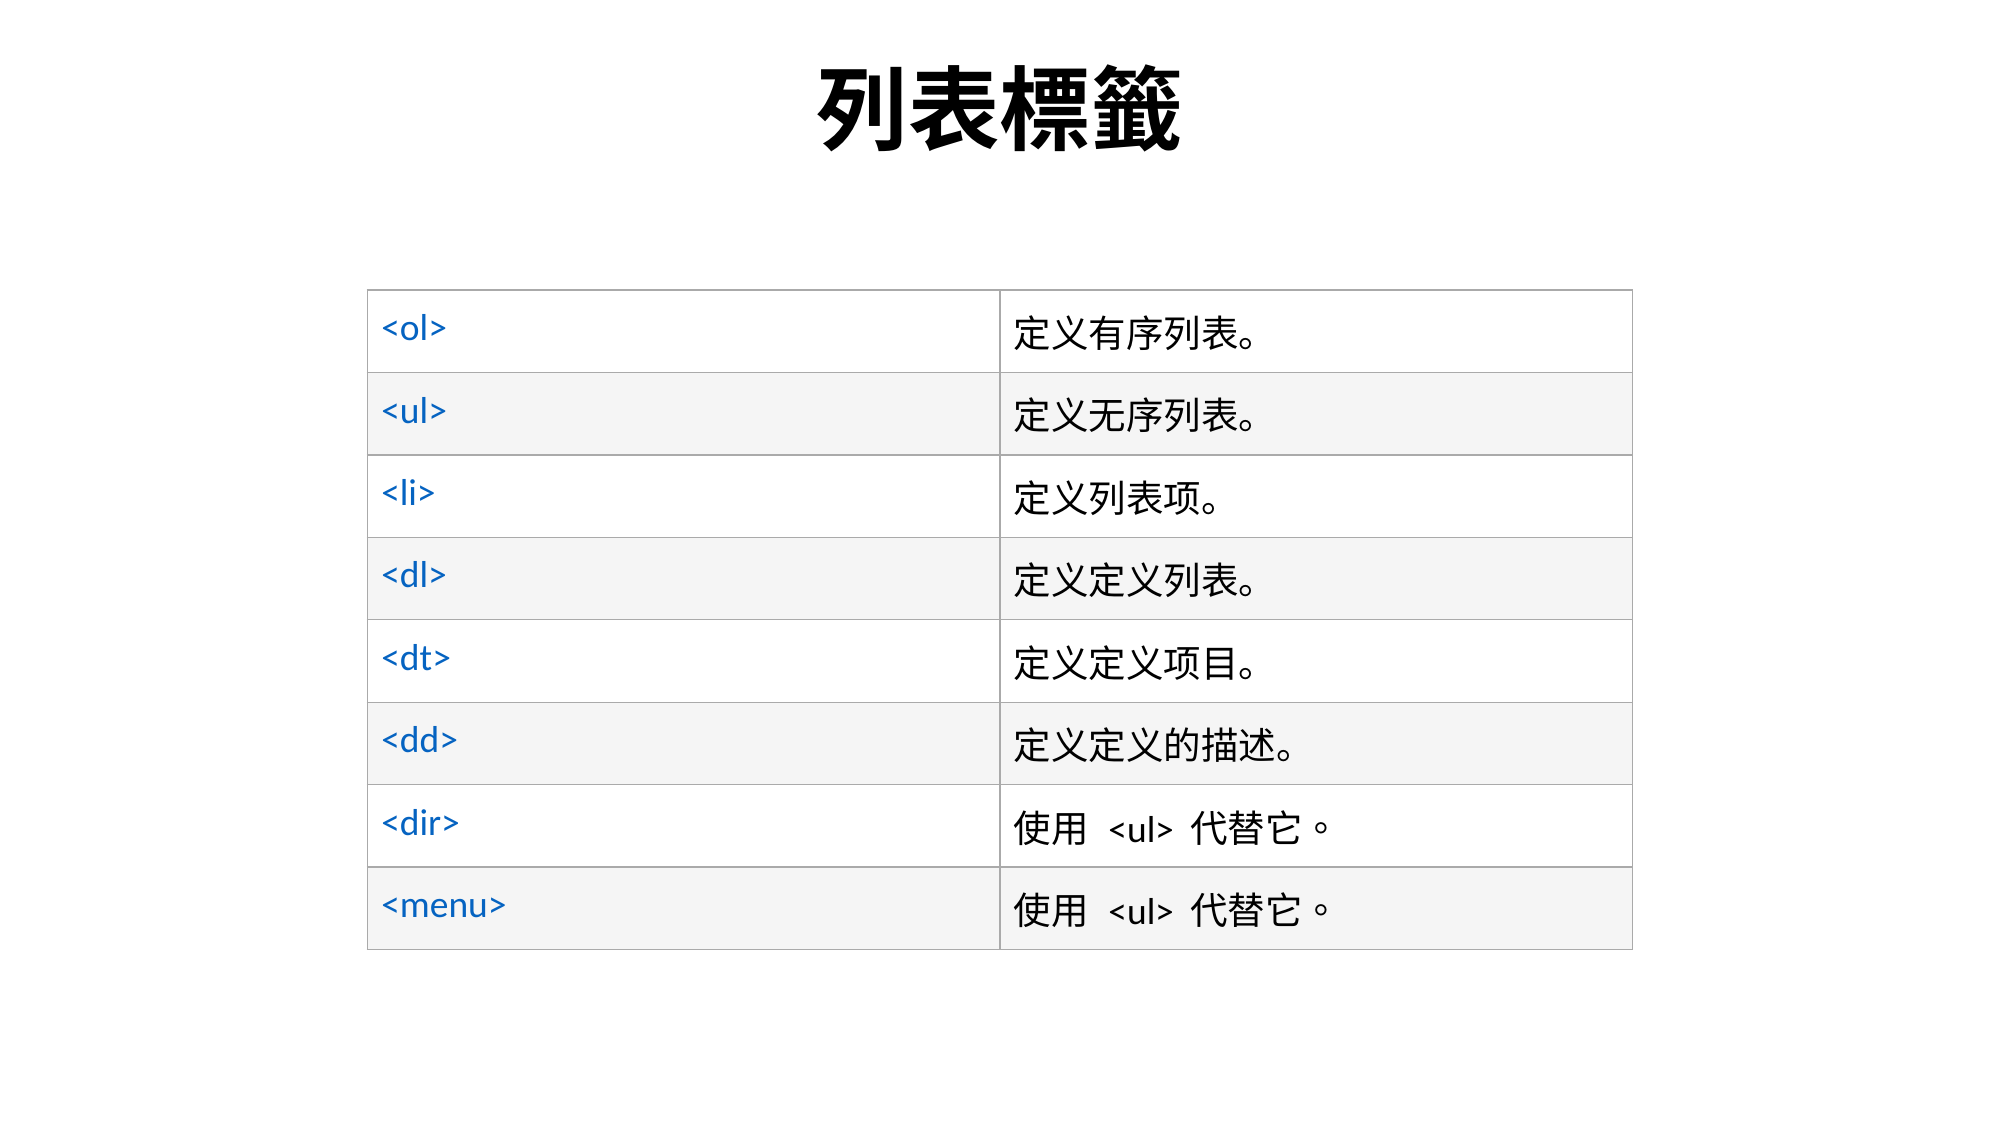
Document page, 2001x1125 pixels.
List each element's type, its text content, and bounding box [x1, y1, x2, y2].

table_cell <dd> [368, 703, 999, 784]
table_cell 定义定义的描述。 [1001, 703, 1632, 784]
table_cell <menu> [368, 868, 999, 949]
table_cell 定义定义列表。 [1001, 538, 1632, 619]
table_cell <ul> [368, 373, 999, 454]
table_header <ol> [368, 291, 999, 372]
table_cell <li> [368, 456, 999, 537]
table_header 定义有序列表。 [1001, 291, 1632, 372]
table_cell 定义列表项。 [1001, 456, 1632, 537]
table_cell 使用 <ul> 代替它。 [1001, 785, 1632, 866]
table_cell 定义定义项目。 [1001, 620, 1632, 702]
table_cell <dl> [368, 538, 999, 619]
table_cell 使用 <ul> 代替它。 [1001, 868, 1632, 949]
table_cell <dir> [368, 785, 999, 866]
table_cell 定义无序列表。 [1001, 373, 1632, 454]
title 列表標籤 [137, 59, 1863, 278]
table_cell <dt> [368, 620, 999, 702]
